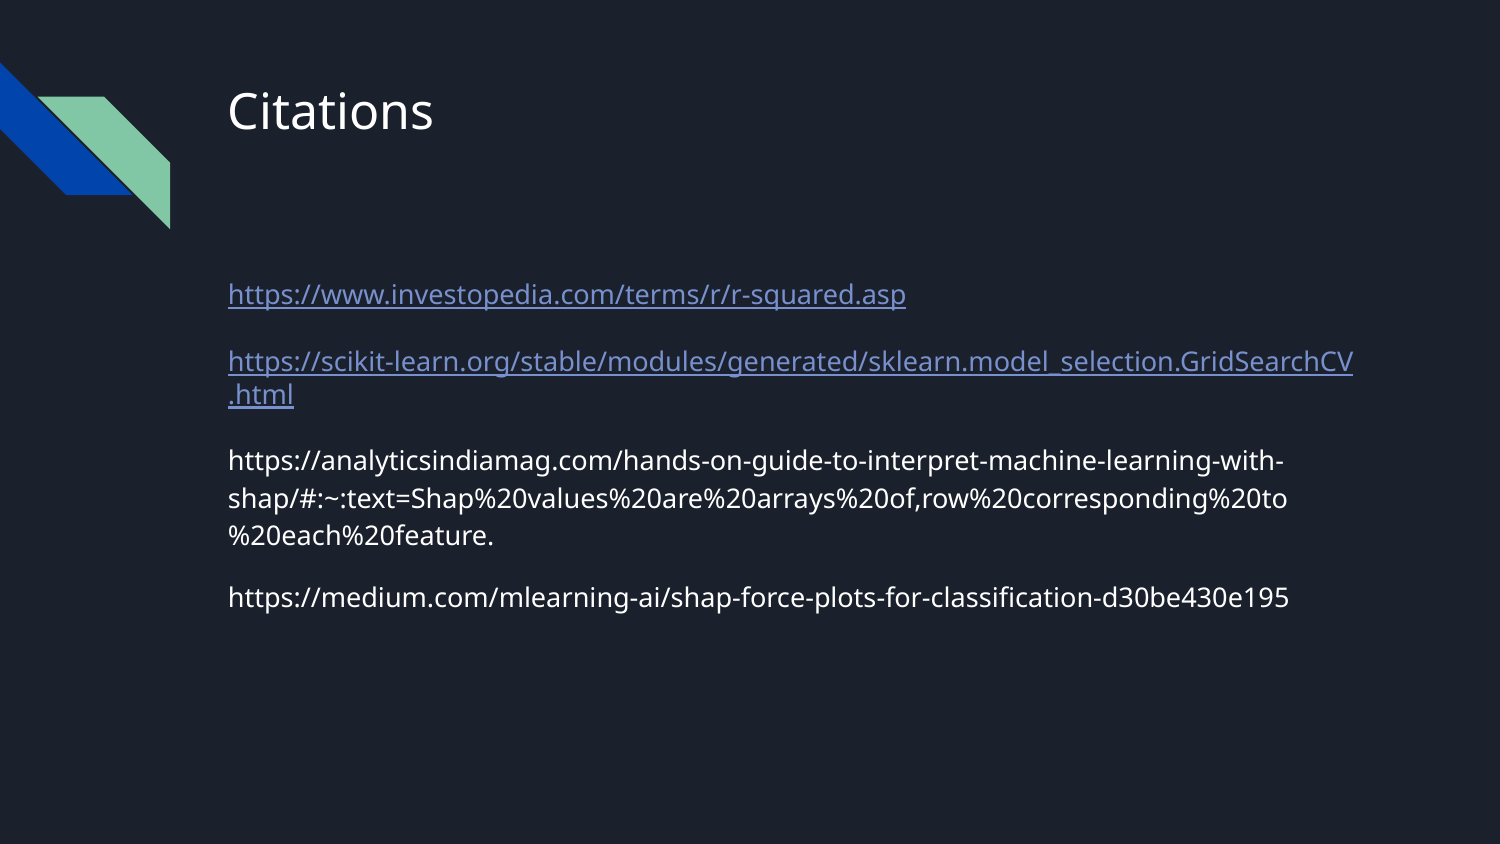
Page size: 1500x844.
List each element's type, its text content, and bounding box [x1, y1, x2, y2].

title Citations [212, 64, 1368, 215]
list https://www.investopedia.com/terms/r/r-squared.asp https://scikit-learn.org/stable/modules/generated/sklearn.model_selection.GridSearchCV.html https://analyticsindiamag.com/hands-on-guide-to-interpret-machine-learning-with-shap/#:~:text=Shap%20values%20are%20arrays%20of,row%20corresponding%20to%20each%20feature. https://medium.com/mlearning-ai/shap-force-plots-for-classification-d30be430e195 [212, 257, 1368, 735]
